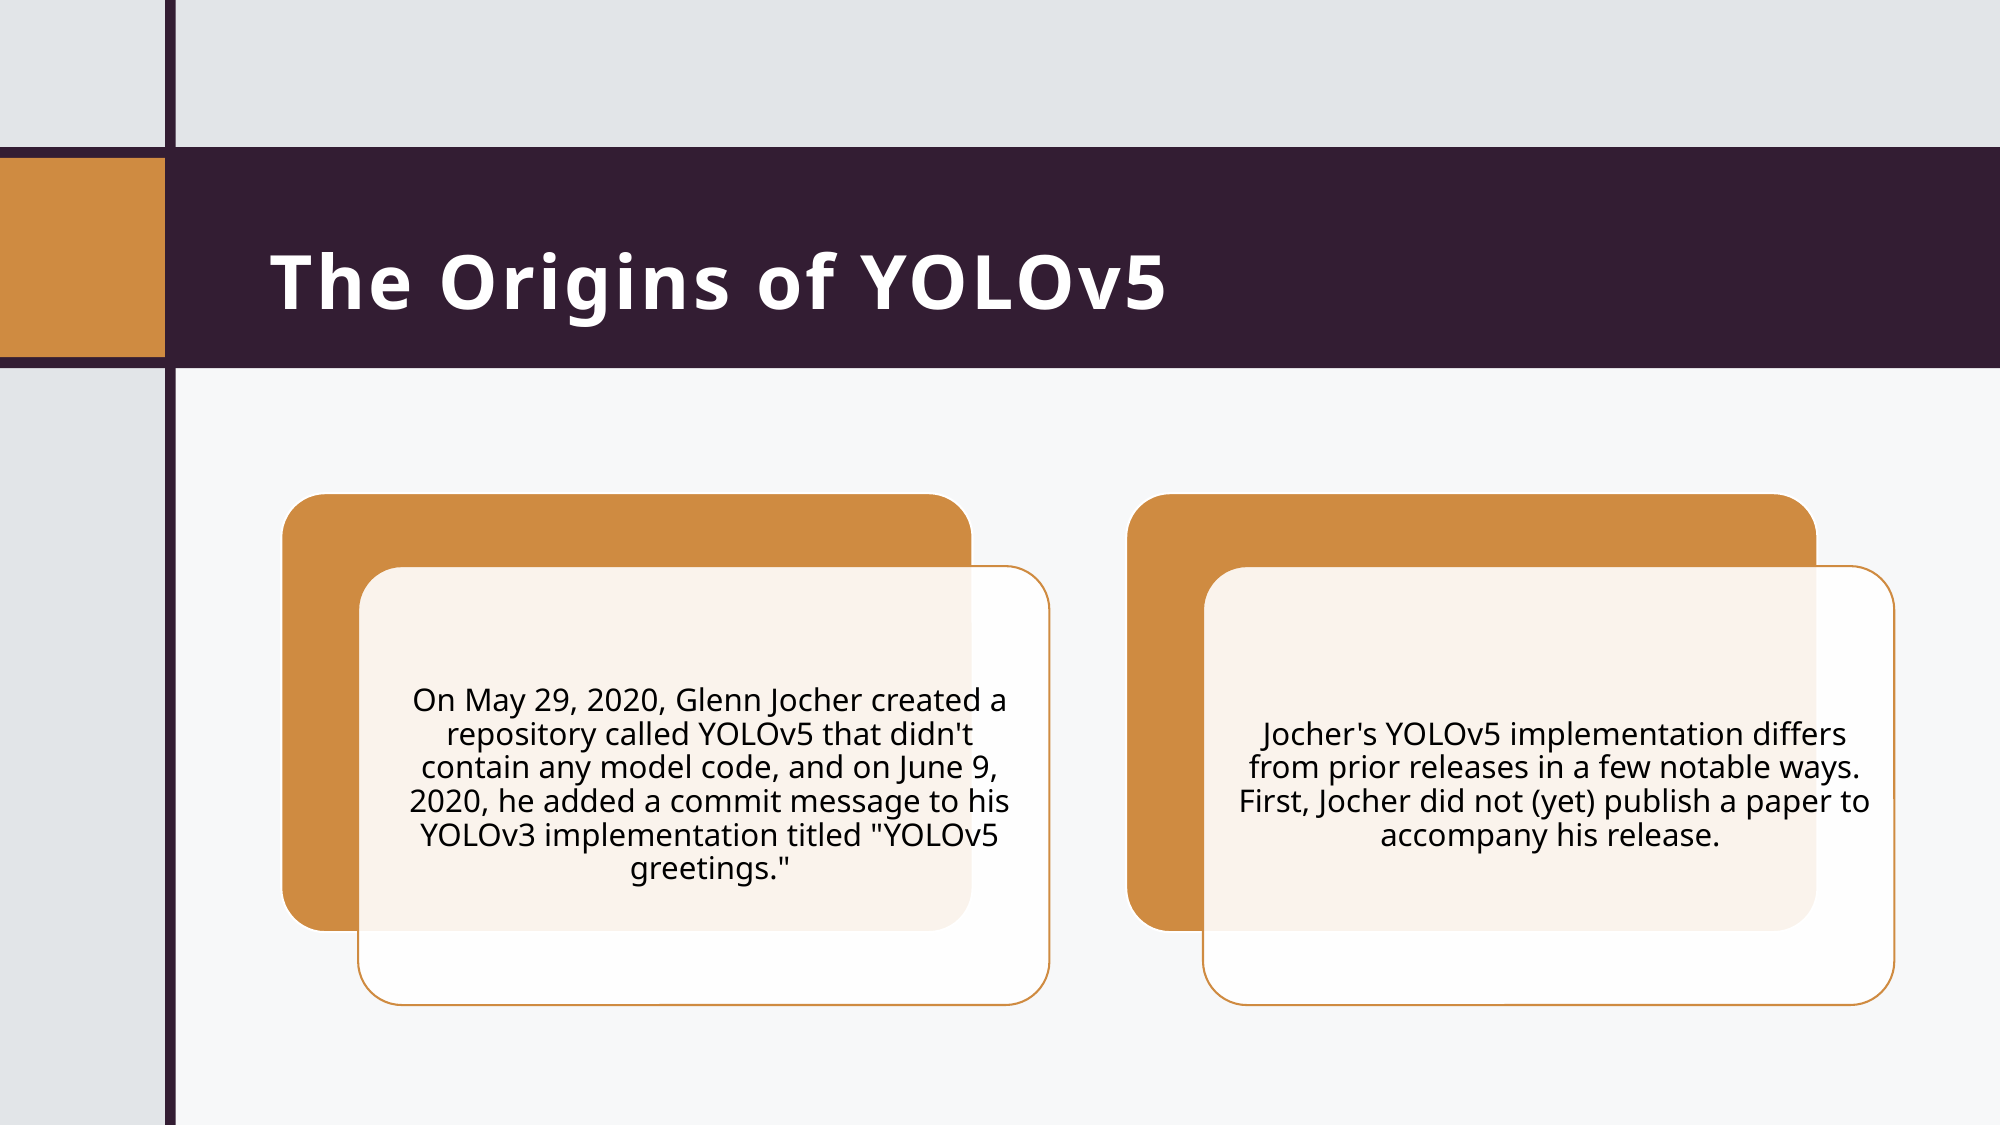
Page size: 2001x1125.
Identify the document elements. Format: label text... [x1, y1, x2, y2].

text_box [0, 157, 164, 358]
title The Origins of YOLOv5 [251, 171, 1895, 341]
text_box [164, 0, 177, 1125]
text_box [177, 369, 2000, 1125]
text_box [0, 369, 164, 1125]
text_box [177, 0, 2000, 146]
text_box [0, 0, 164, 146]
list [280, 473, 1895, 1025]
text_box [0, 358, 164, 369]
text_box [177, 146, 2000, 369]
text_box [0, 146, 164, 157]
